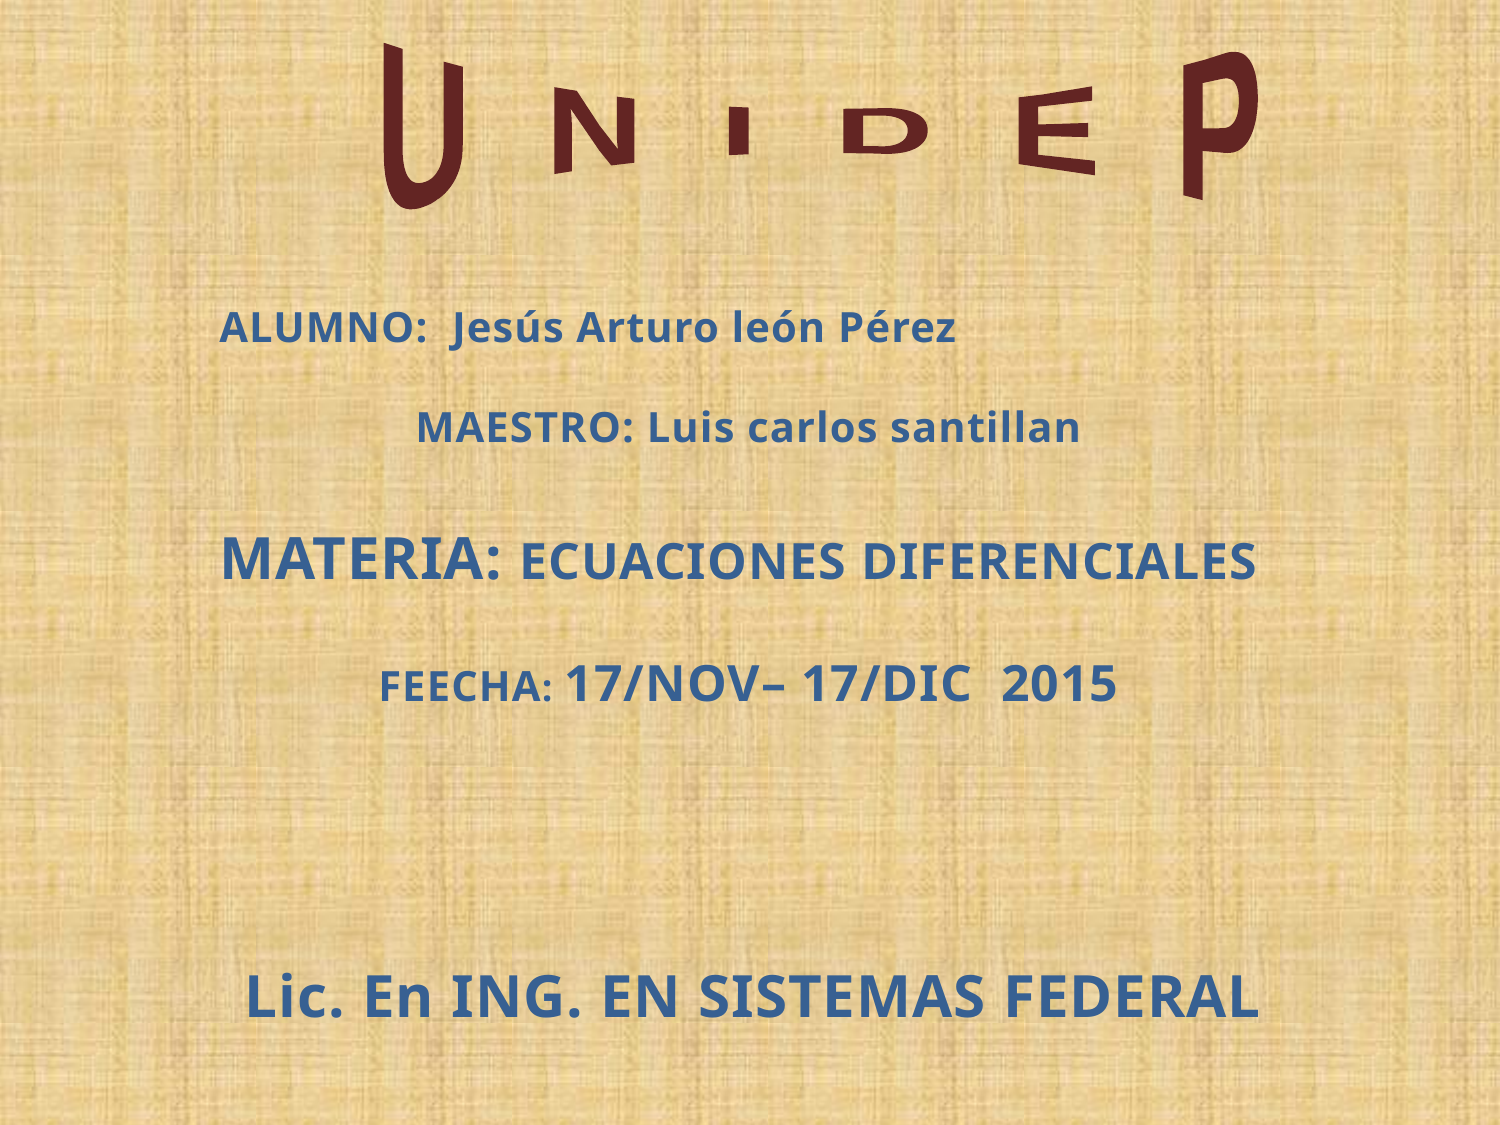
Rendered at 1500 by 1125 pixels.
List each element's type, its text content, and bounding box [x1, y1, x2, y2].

text_box Lic. En ING. EN SISTEMAS FEDERAL [229, 881, 1278, 1037]
picture [0, 0, 1500, 1125]
text_box ALUMNO: Jesús Arturo león Pérez MAESTRO: Luis carlos santillan MATERIA: ECUACIONES DIFERENCIALES FEECHA: 17/NOV– 17/DIC 2015 [204, 243, 1293, 719]
